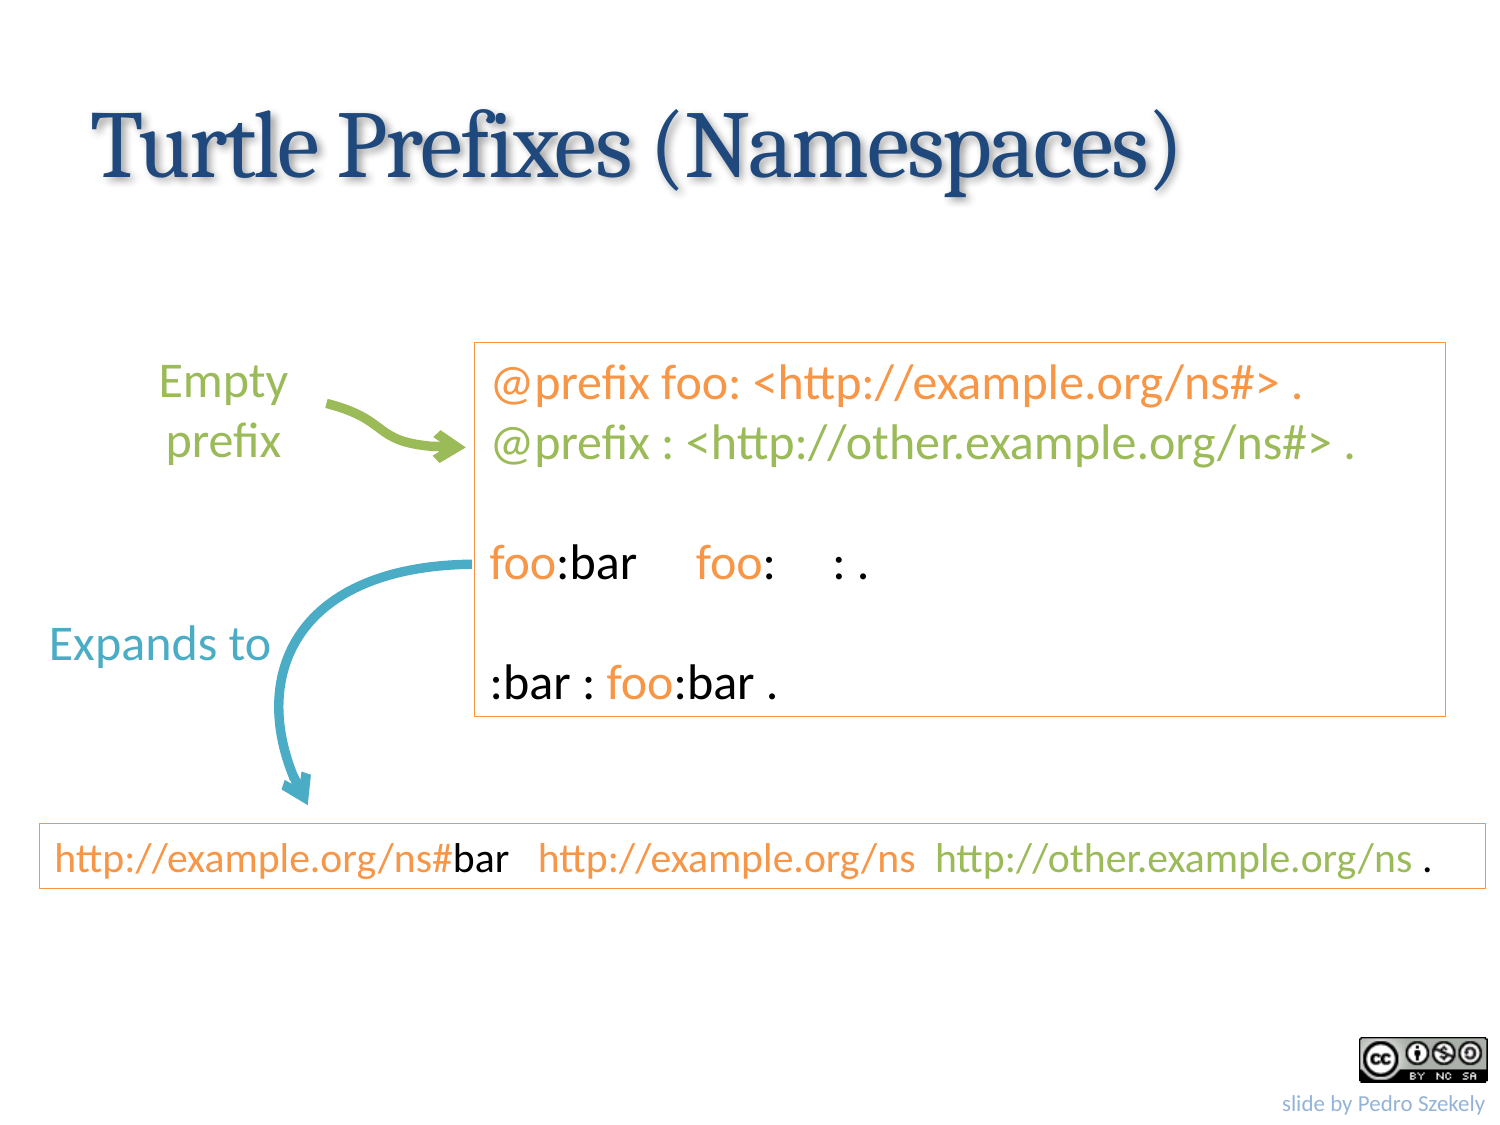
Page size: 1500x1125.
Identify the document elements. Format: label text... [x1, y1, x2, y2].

title Turtle Prefixes (Namespaces) [75, 45, 1434, 233]
text_box [277, 562, 472, 806]
text_box [360, 413, 466, 455]
text_box Expands to [23, 603, 296, 678]
text_box Empty prefix [87, 340, 360, 475]
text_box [1262, 1019, 1500, 1125]
text_box http://example.org/ns#bar http://example.org/ns http://other.example.org/ns . [39, 823, 1486, 889]
text_box @prefix foo: <http://example.org/ns#> . @prefix : <http://other.example.org/ns#> . foo:bar foo: : . :bar : foo:bar . [474, 342, 1446, 717]
